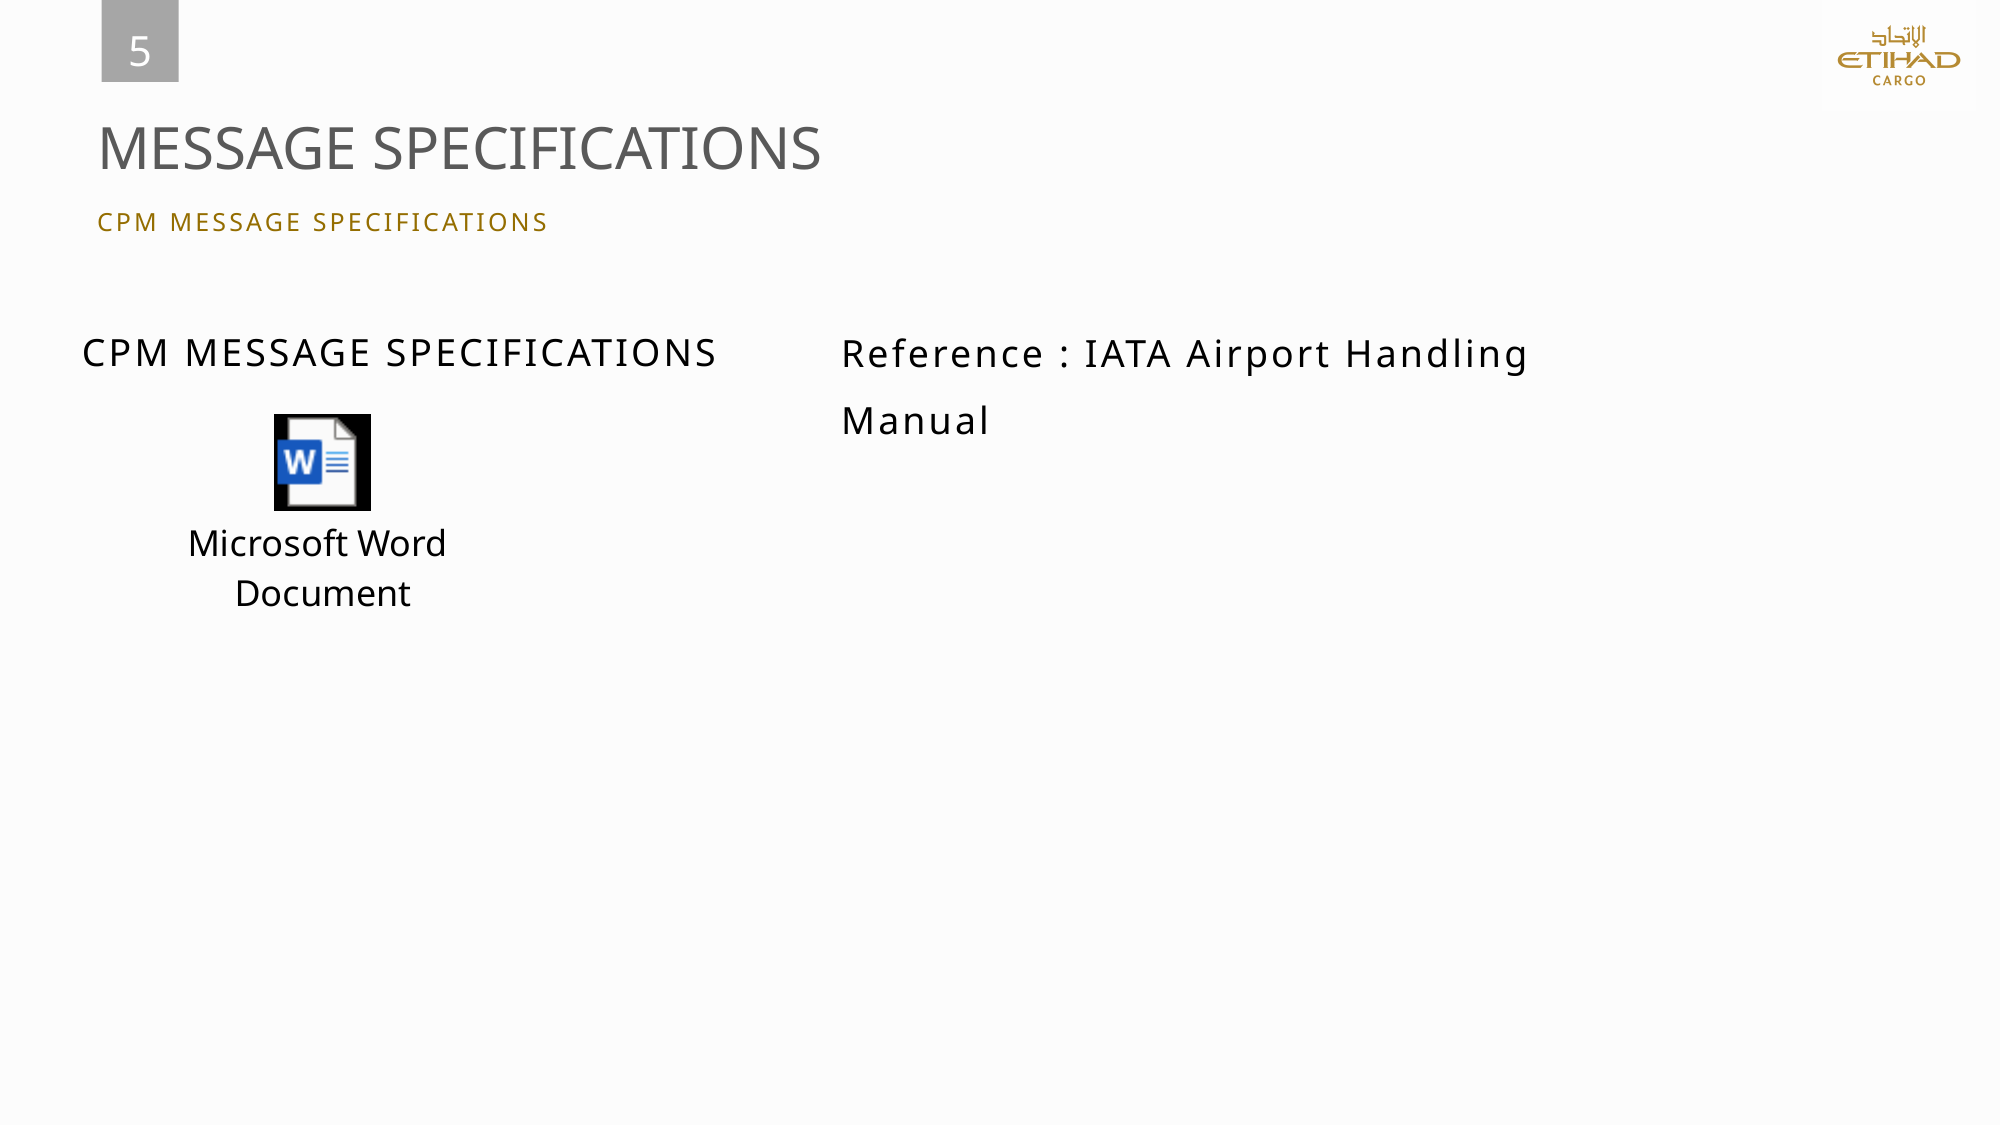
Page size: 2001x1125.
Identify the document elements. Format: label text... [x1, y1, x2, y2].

text_box 5 [100, 0, 180, 83]
text_box CPM MESSAGE SPECIFICATIONS [67, 298, 789, 381]
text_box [178, 414, 467, 669]
title Message specifications [97, 103, 1972, 197]
text_box Reference : IATA Airport Handling Manual [826, 299, 1676, 450]
list CPM MESSAGE SPECIFICATIONS [97, 197, 1798, 300]
